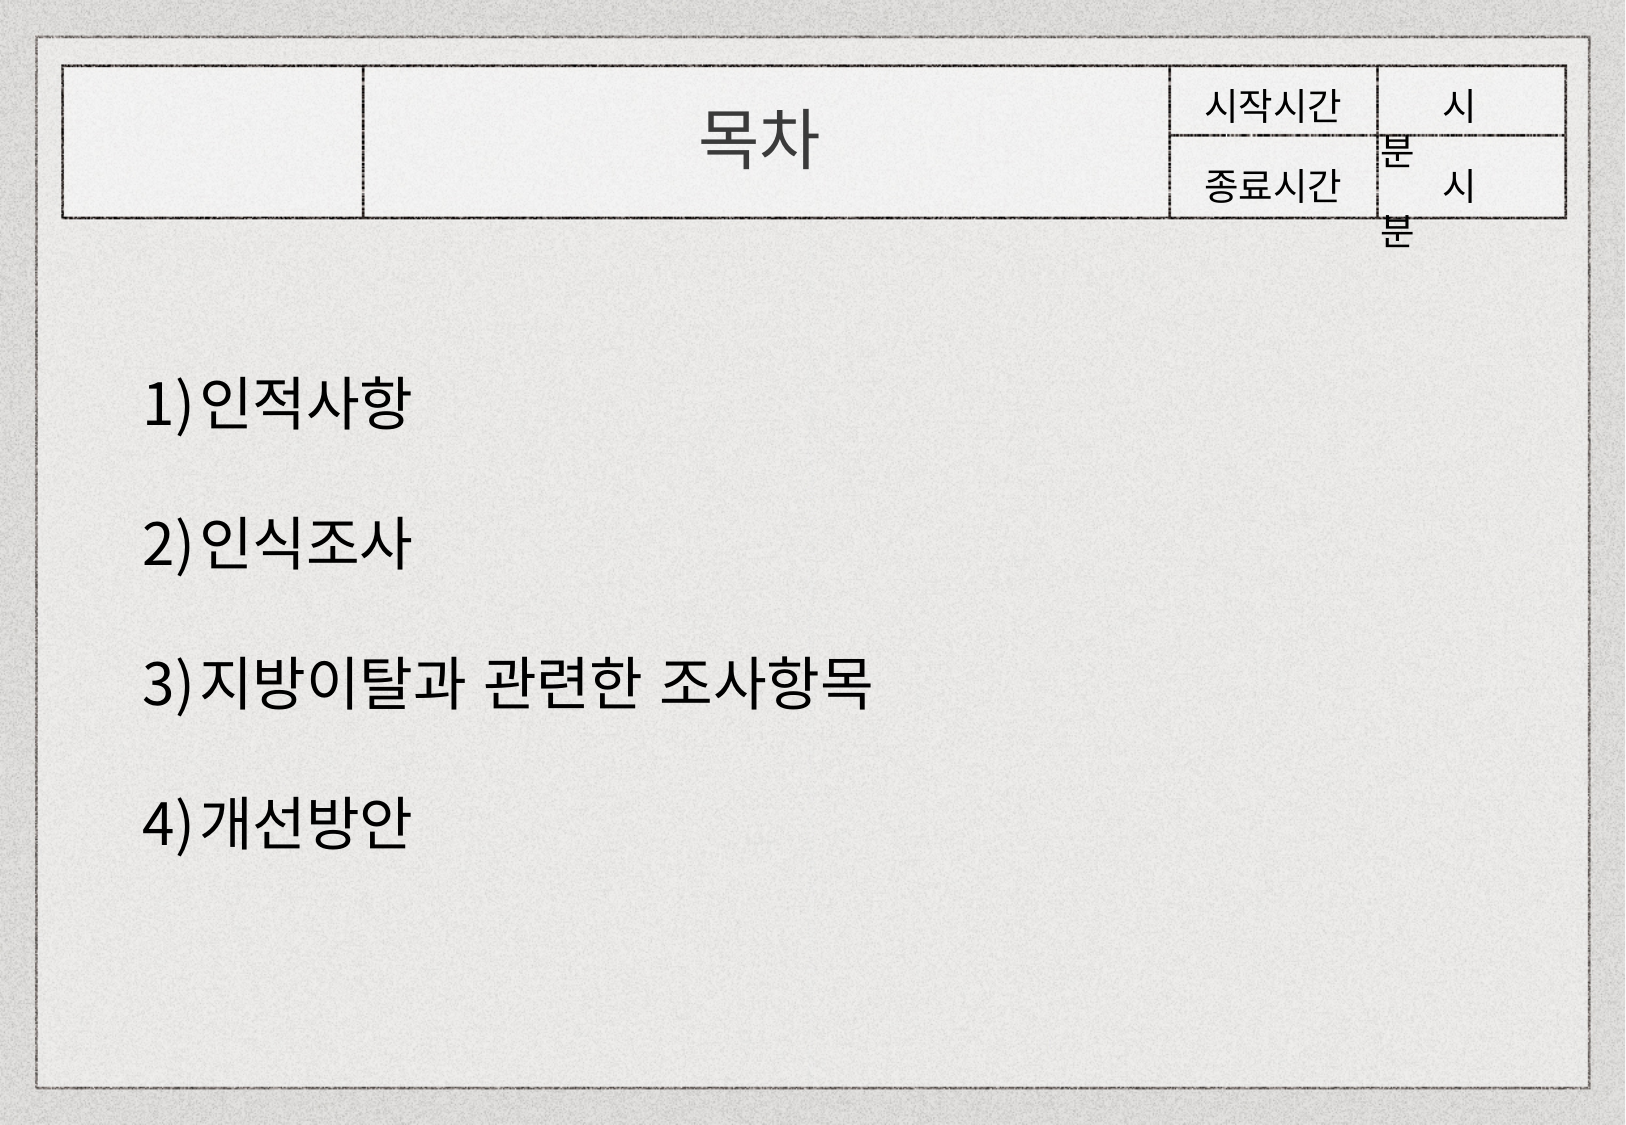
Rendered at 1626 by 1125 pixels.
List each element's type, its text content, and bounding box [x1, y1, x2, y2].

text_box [1189, 75, 1599, 217]
text_box 인적사항 인식조사 지방이탈과 관련한 조사항목 개선방안 [128, 359, 1078, 955]
text_box 목차 [401, 90, 1148, 185]
picture [0, 0, 1626, 1125]
